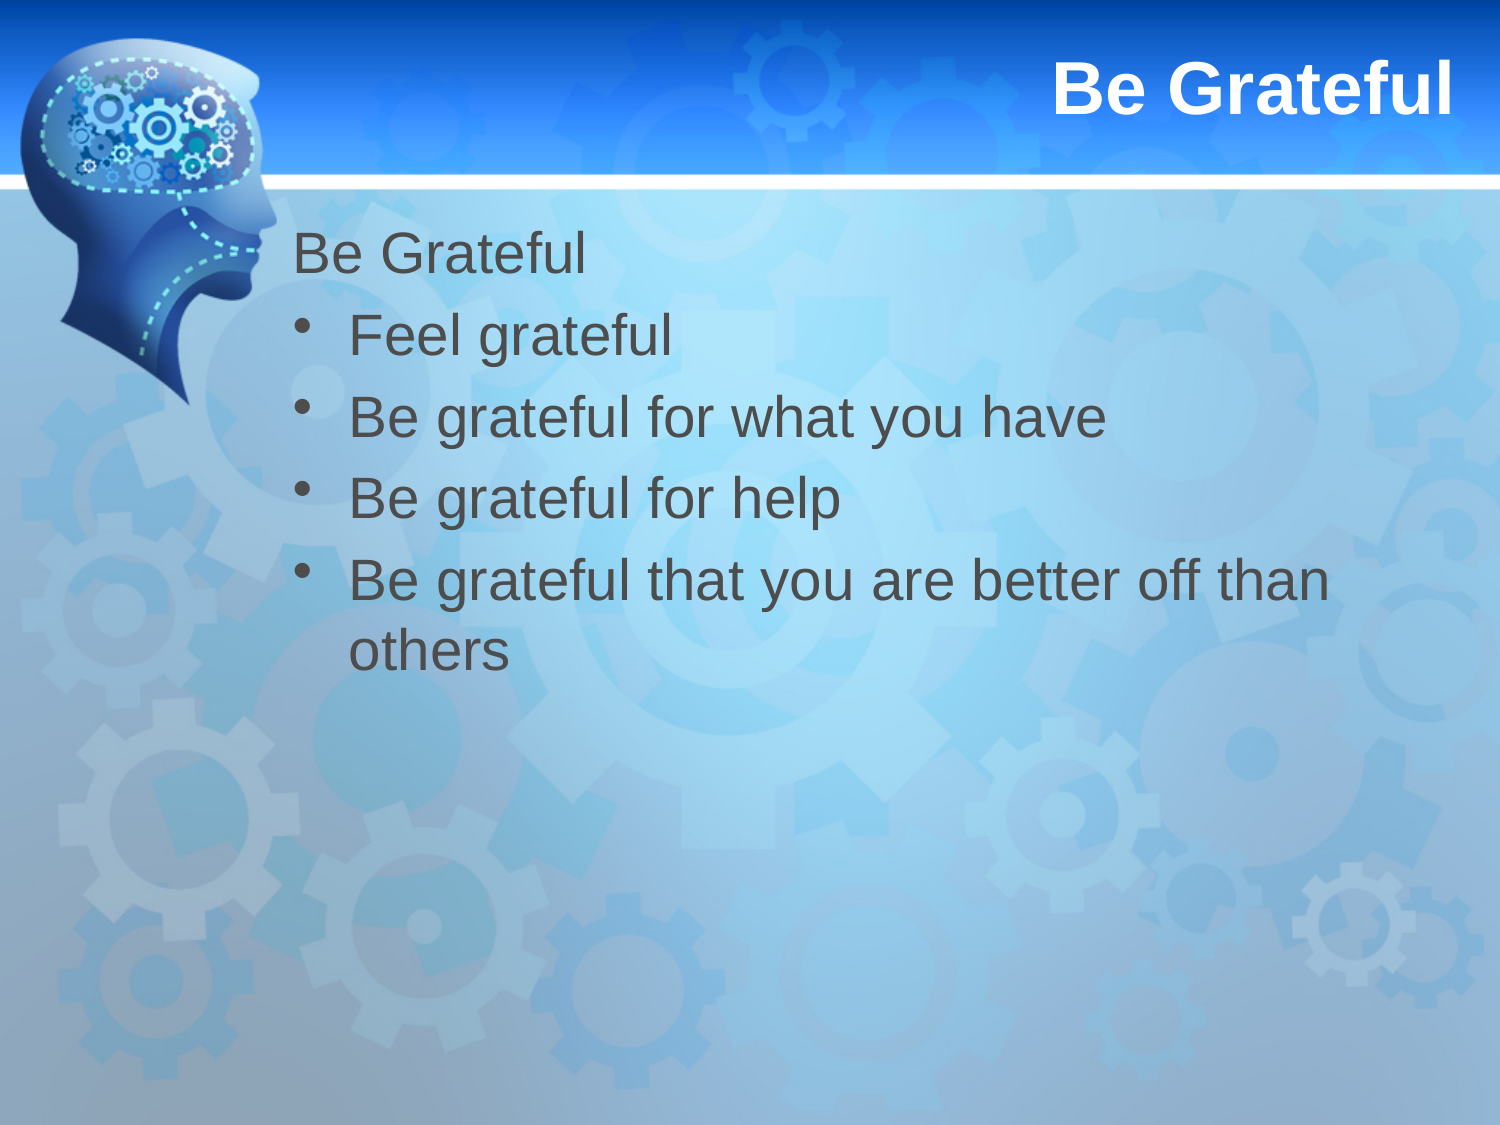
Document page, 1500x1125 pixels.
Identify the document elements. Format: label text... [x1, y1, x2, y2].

title Be Grateful [159, 42, 1471, 127]
picture [0, 0, 1500, 1125]
list Be Grateful Feel grateful Be grateful for what you have Be grateful for help Be grateful that you are better off than others [277, 207, 1471, 1095]
